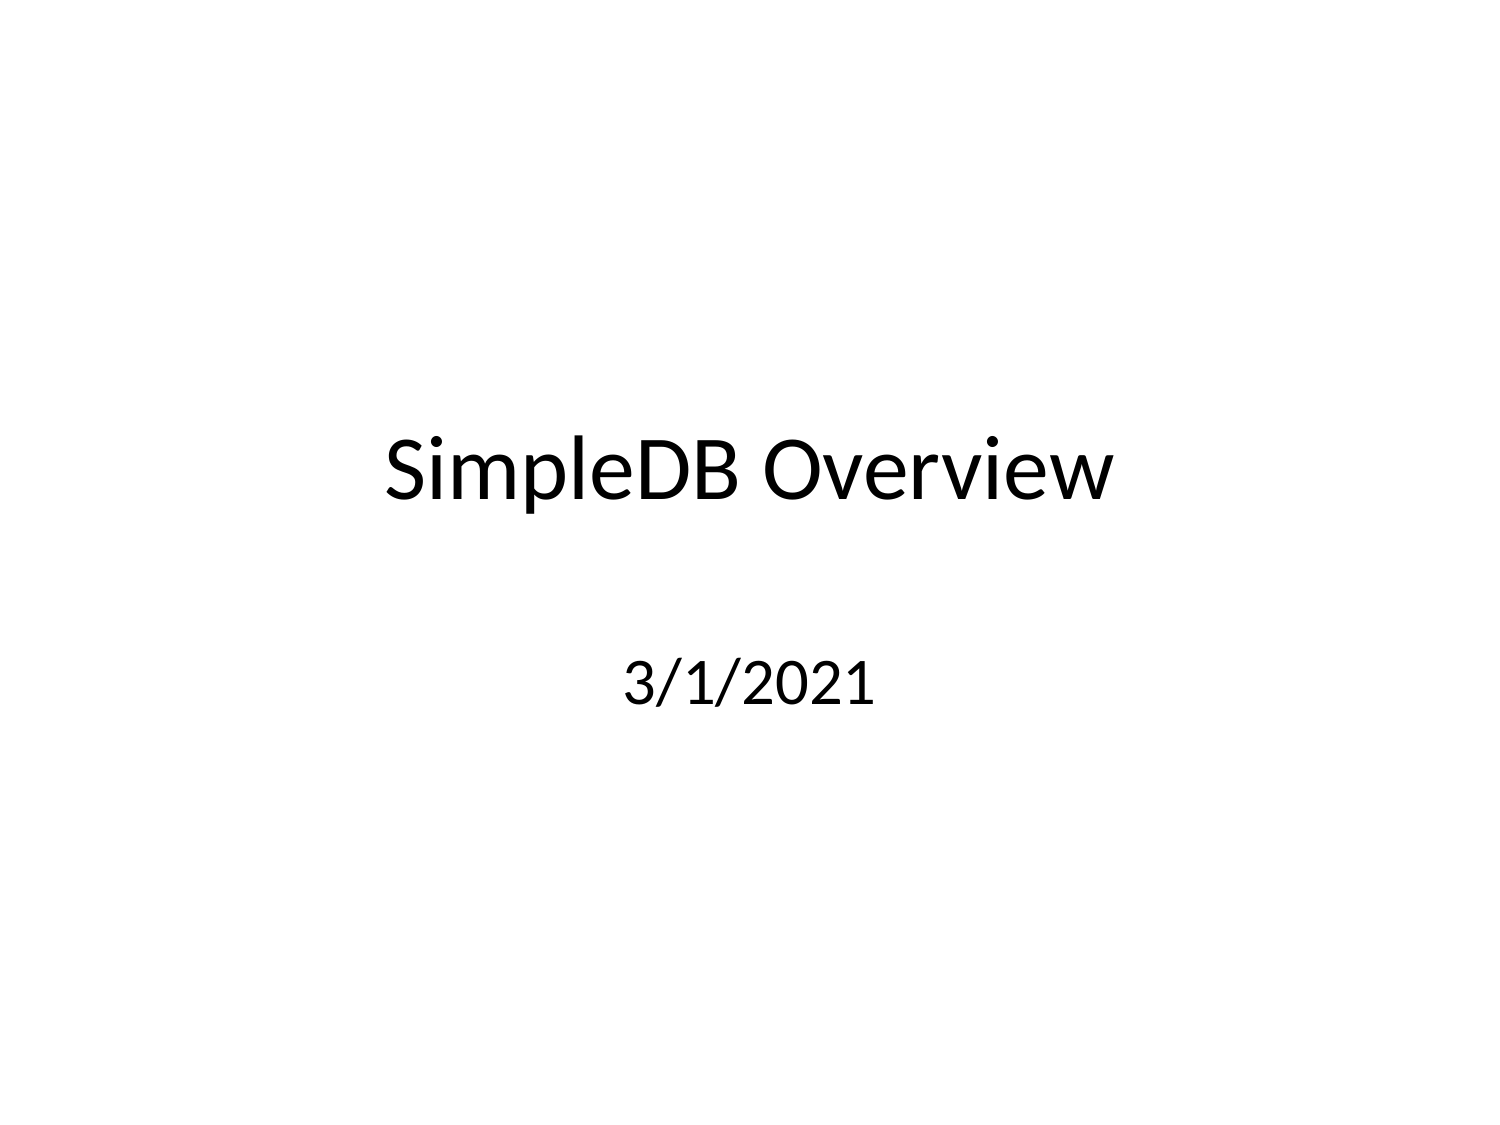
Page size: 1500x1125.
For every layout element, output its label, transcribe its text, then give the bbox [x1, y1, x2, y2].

subtitle 3/1/2021 [225, 637, 1275, 925]
title SimpleDB Overview [112, 375, 1388, 563]
